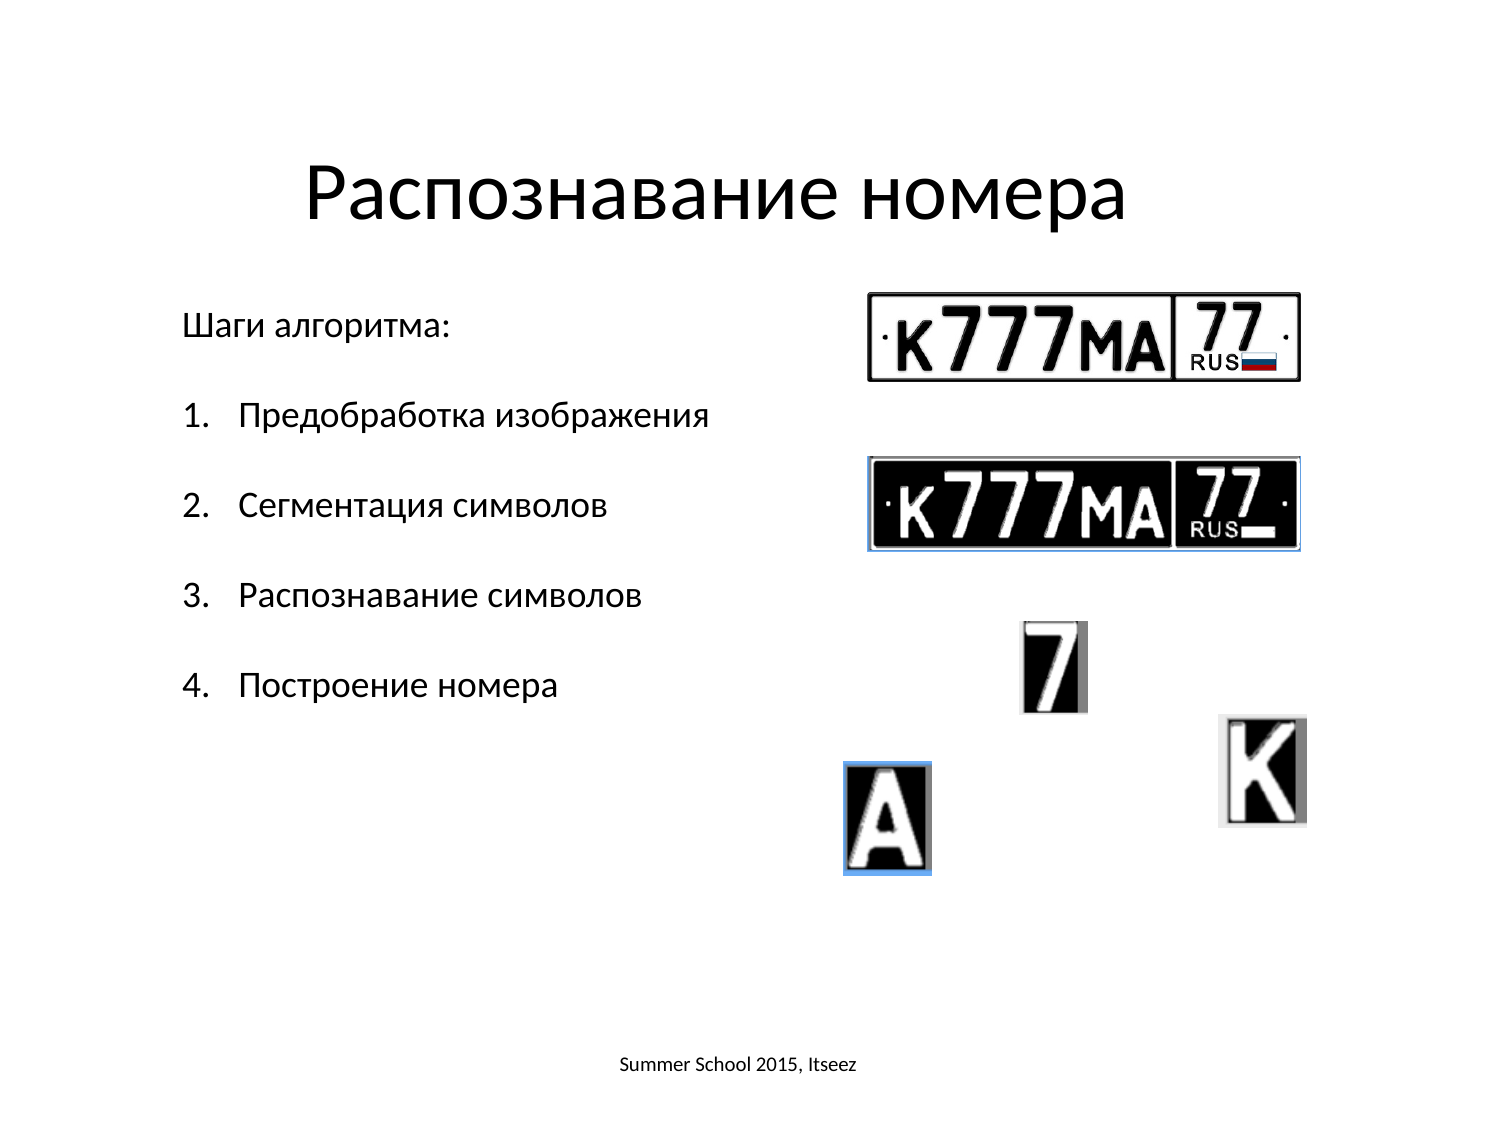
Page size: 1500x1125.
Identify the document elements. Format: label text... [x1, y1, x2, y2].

picture [866, 456, 1301, 553]
picture [866, 292, 1301, 382]
picture [843, 761, 932, 876]
text_box Распознавание номера [257, 128, 1196, 244]
text_box Шаги алгоритма: Предобработка изображения Сегментация символов Распознавание символов Построение номера [167, 292, 726, 713]
text_box Summer School 2015, Itseez [281, 1042, 1196, 1083]
picture [1218, 714, 1307, 828]
picture [1019, 620, 1088, 716]
